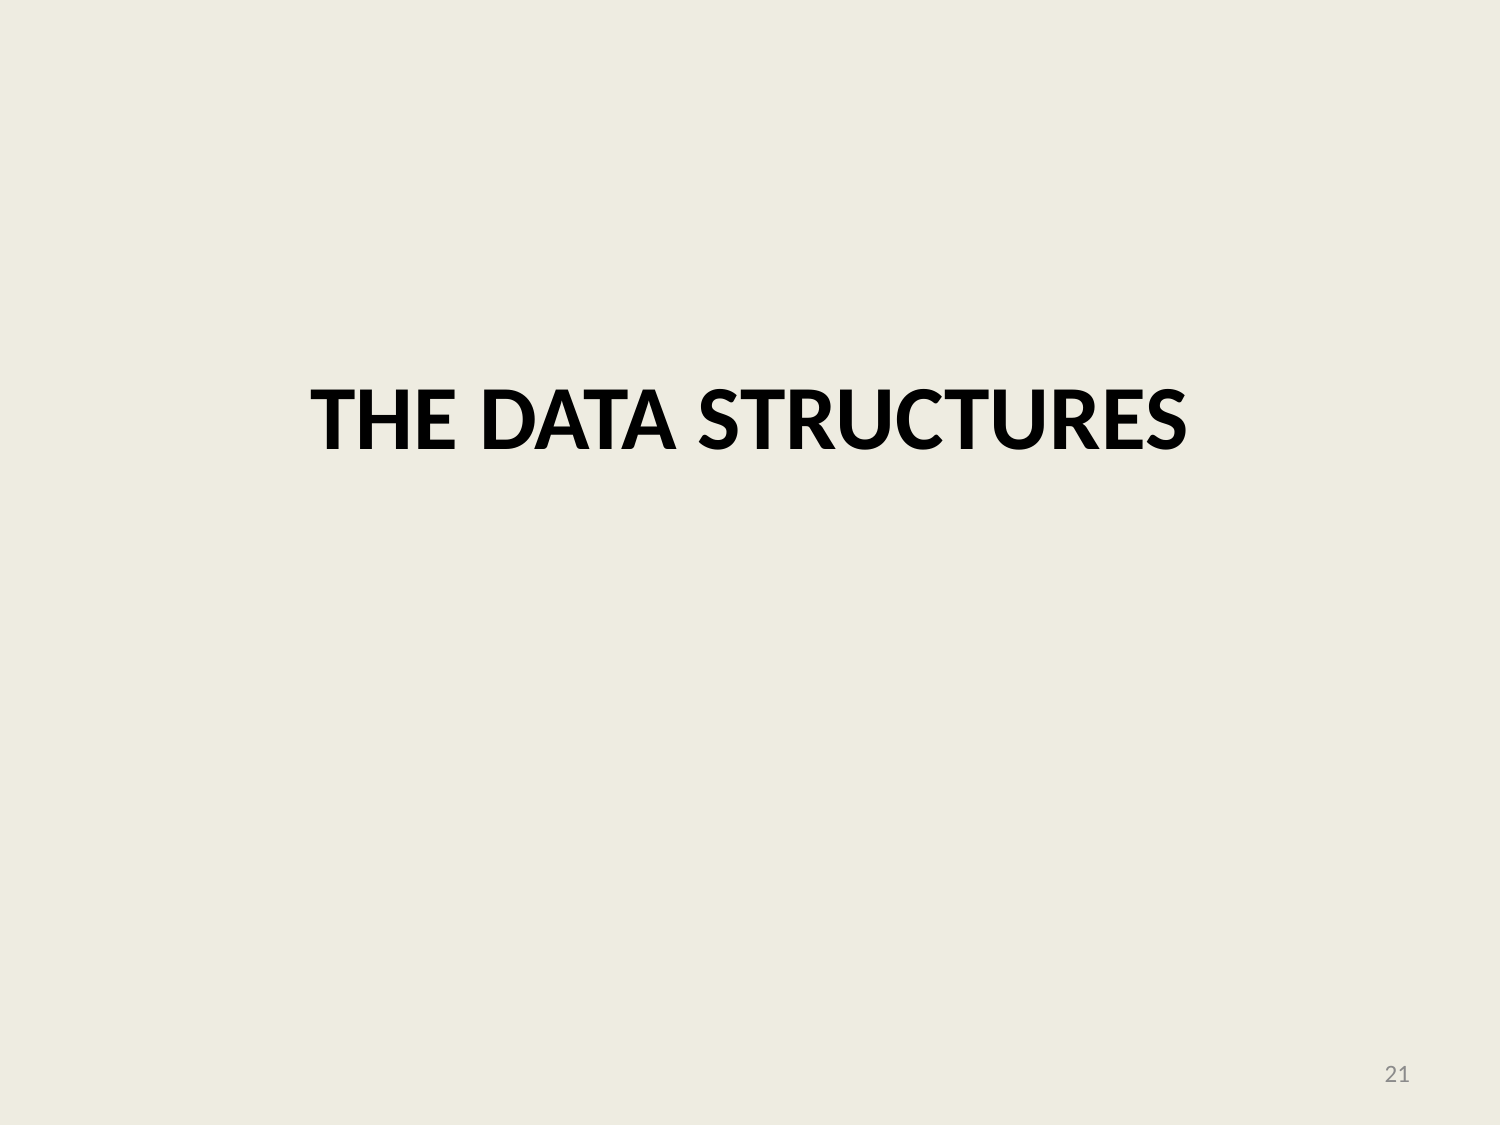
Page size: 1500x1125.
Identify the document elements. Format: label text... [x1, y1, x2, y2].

slide_number 21 [1074, 1042, 1425, 1103]
text_box The Data Structures [112, 349, 1388, 475]
